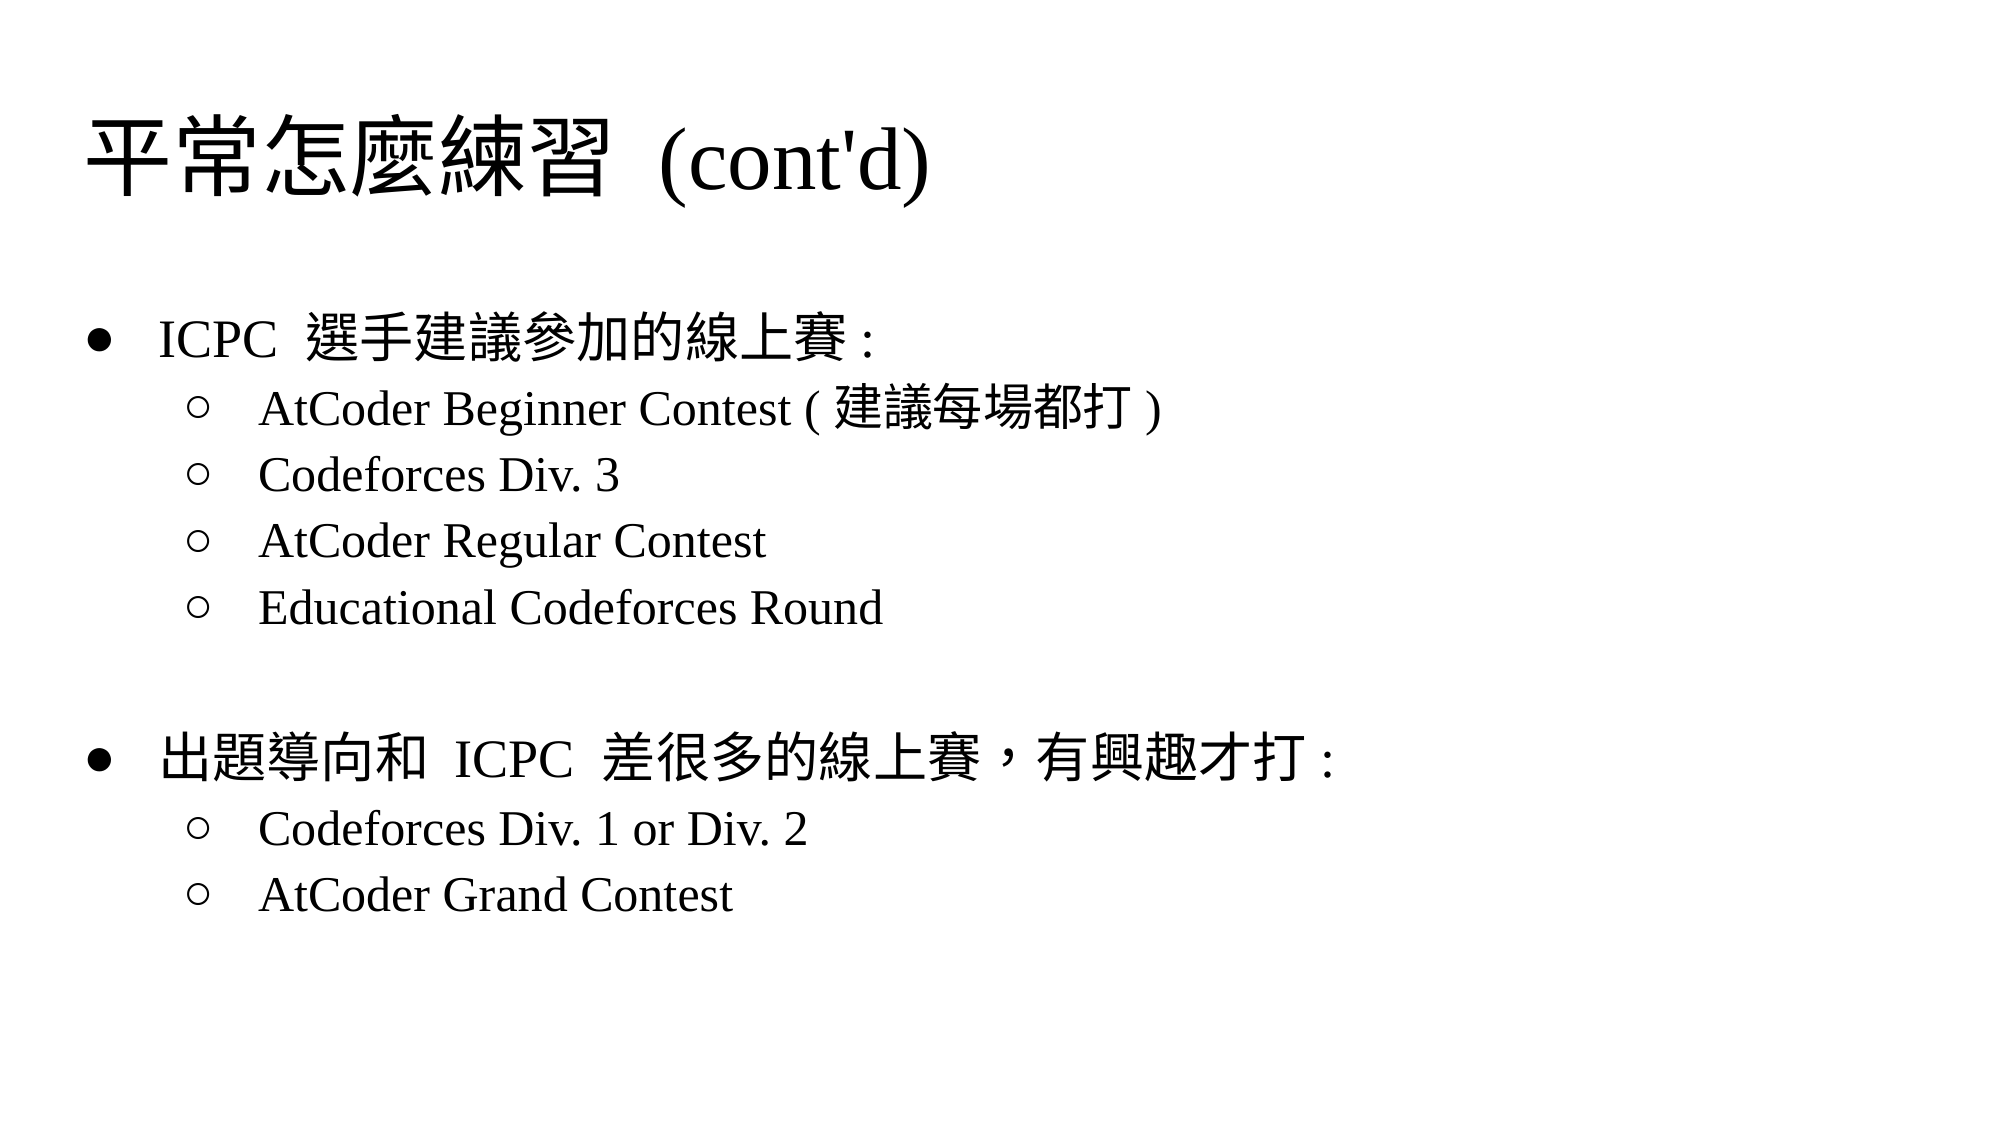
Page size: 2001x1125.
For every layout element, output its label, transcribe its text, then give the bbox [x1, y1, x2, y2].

list ICPC 選手建議參加的線上賽: AtCoder Beginner Contest (建議每場都打) Codeforces Div. 3 AtCoder Regular Contest Educational Codeforces Round 出題導向和 ICPC 差很多的線上賽，有興趣才打: Codeforces Div. 1 or Div. 2 AtCoder Grand Contest [68, 295, 1932, 1000]
title 平常怎麼練習 (cont'd) [68, 97, 1932, 223]
